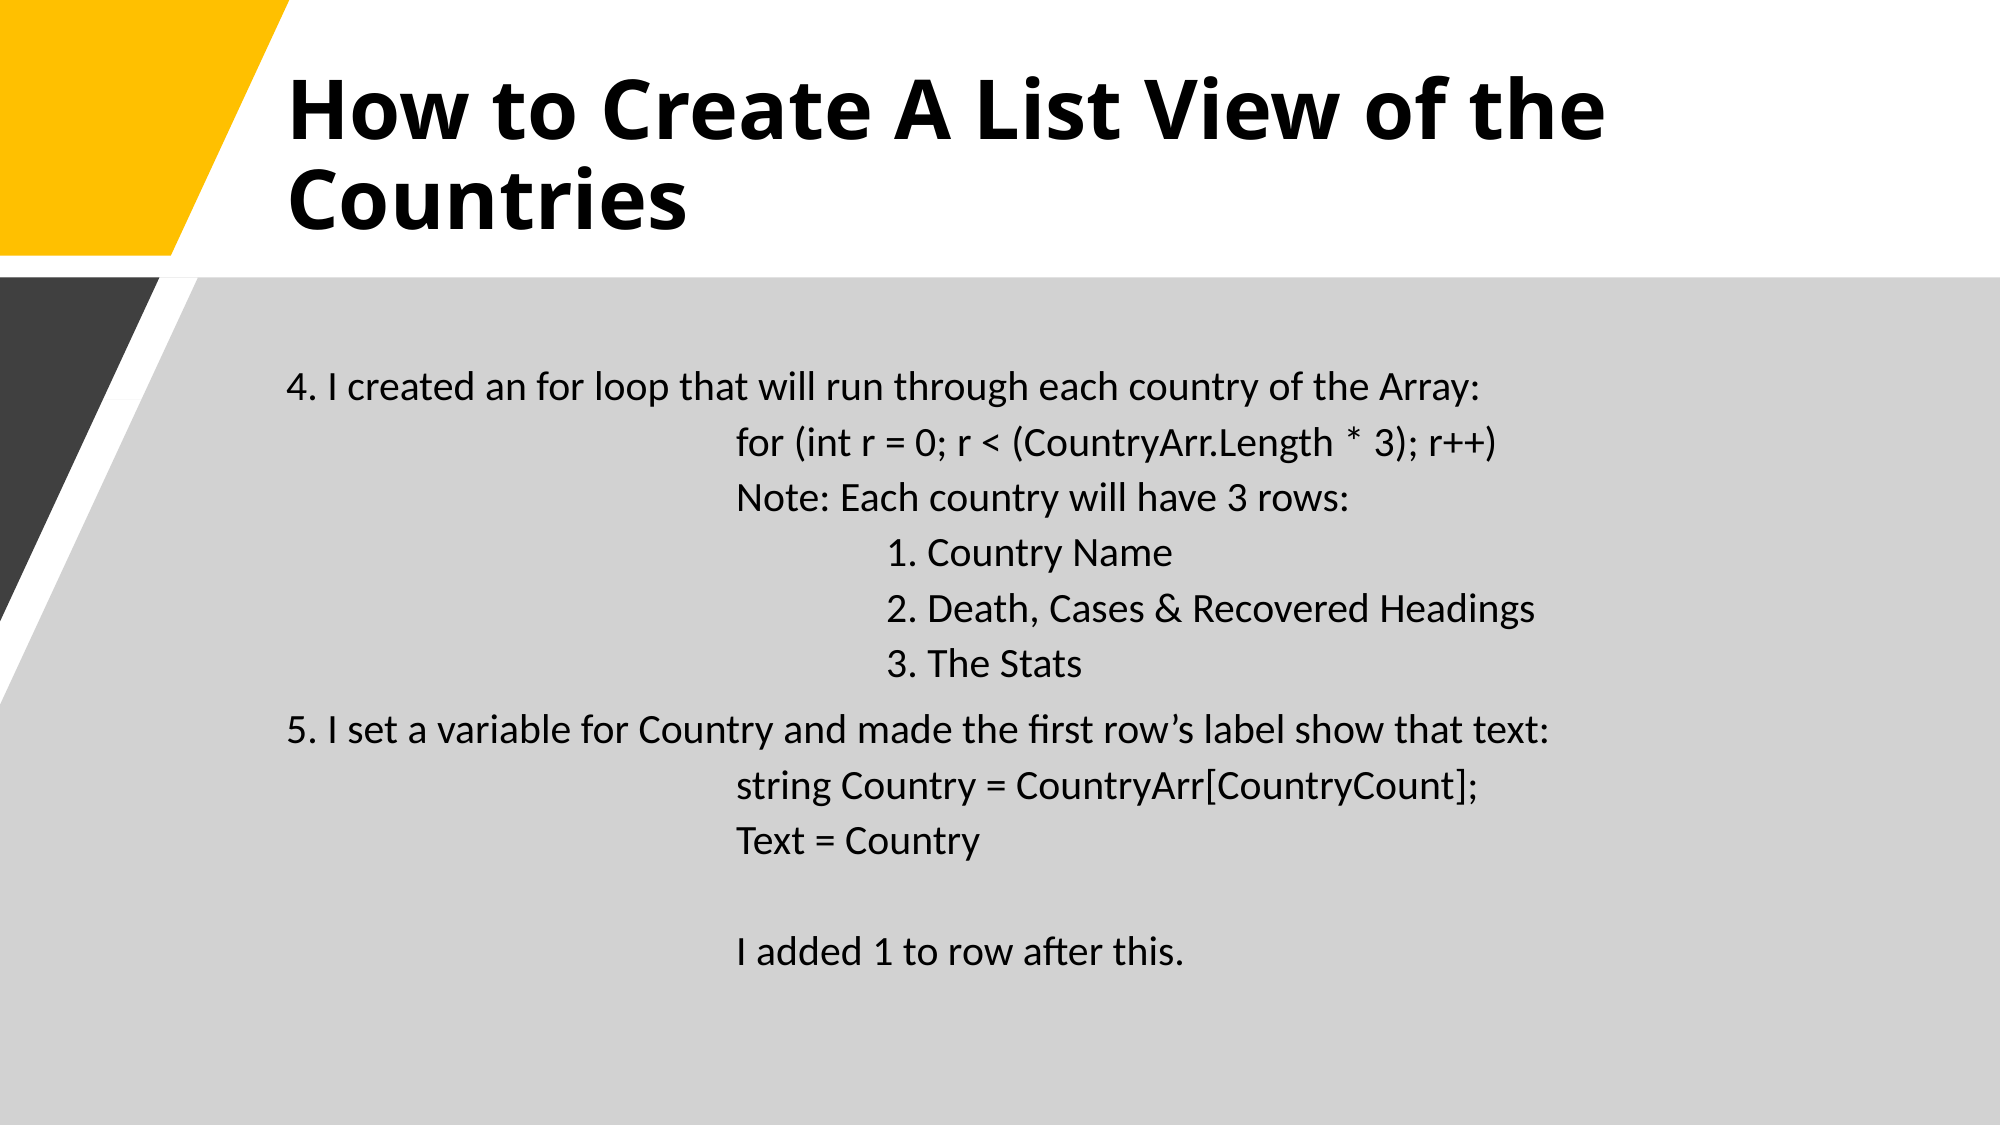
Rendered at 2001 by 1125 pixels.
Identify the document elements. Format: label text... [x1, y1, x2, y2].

title How to Create A List View of the Countries [271, 60, 1808, 255]
list 4. I created an for loop that will run through each country of the Array: for (int r = 0; r < (CountryArr.Length * 3); r++) Note: Each country will have 3 rows: 1. Country Name 2. Death, Cases & Recovered Headings 3. The Stats 5. I set a variable for Country and made the first row’s label show that text: string Country = CountryArr[CountryCount]; Text = Country I added 1 to row after this. [271, 356, 1808, 1020]
text_box [0, 0, 291, 257]
text_box [0, 276, 162, 622]
text_box [0, 276, 2000, 1125]
